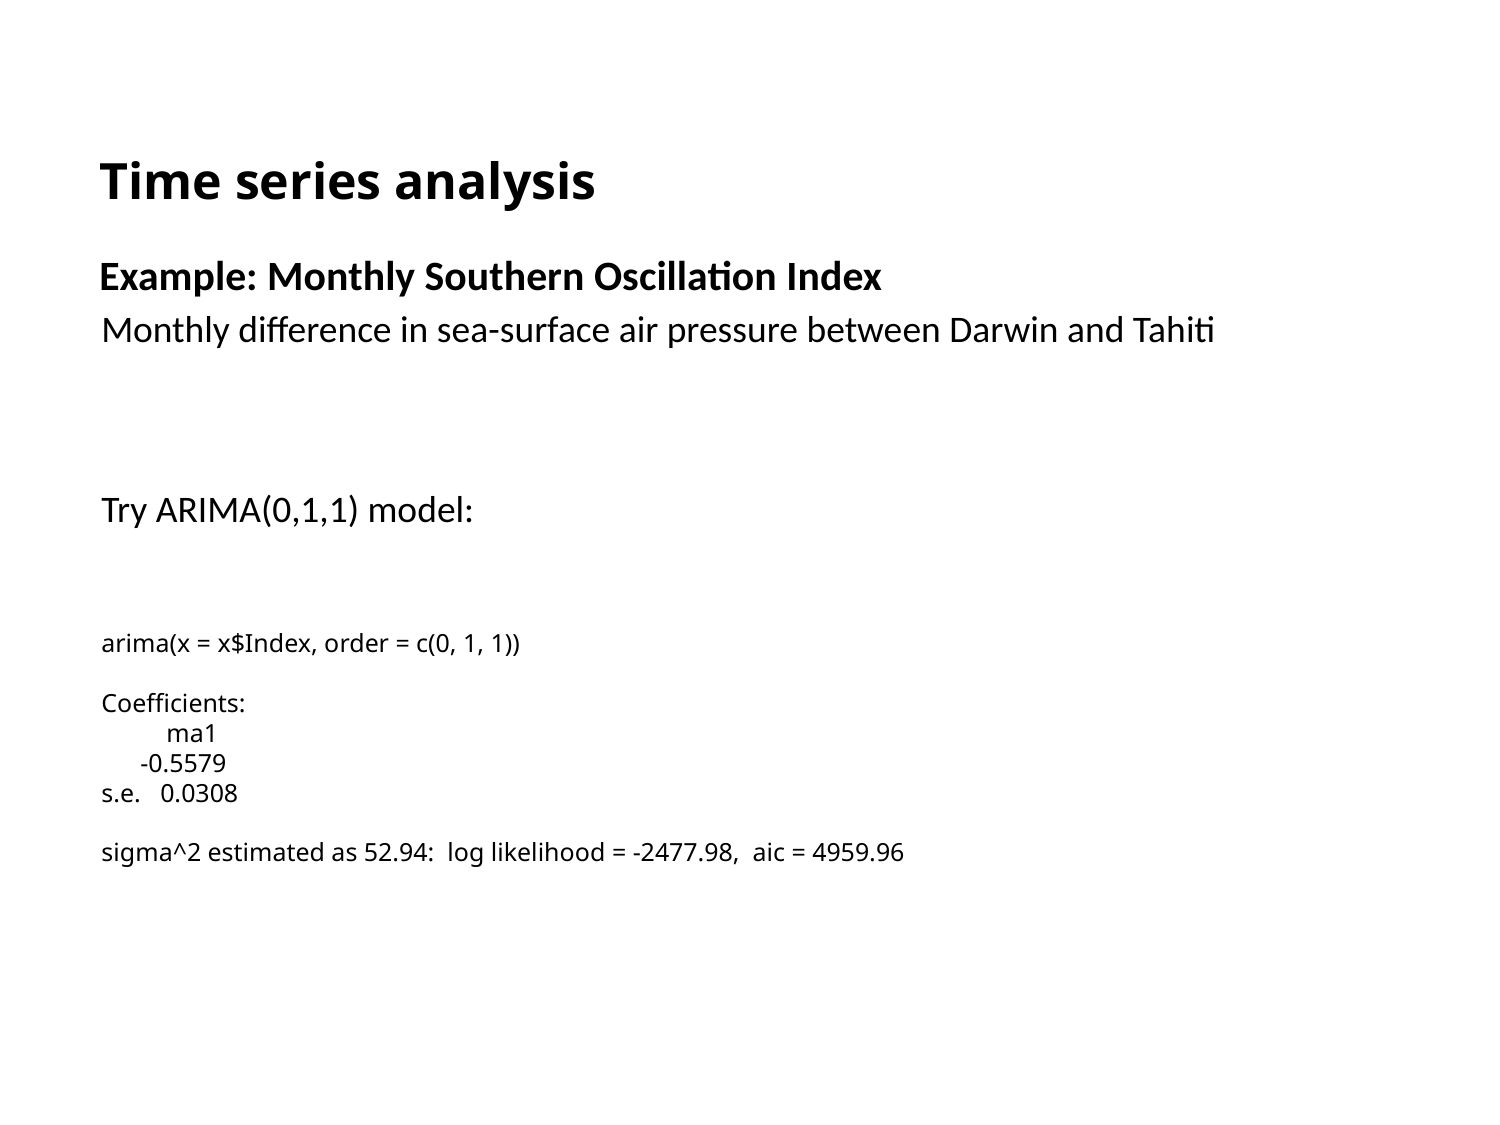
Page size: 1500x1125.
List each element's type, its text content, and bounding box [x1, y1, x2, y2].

text_box Time series analysis Example: Monthly Southern Oscillation Index [84, 141, 1451, 392]
text_box Monthly difference in sea-surface air pressure between Darwin and Tahiti Try ARIMA(0,1,1) model: [86, 297, 1436, 537]
text_box arima(x = x$Index, order = c(0, 1, 1)) Coefficients: ma1 -0.5579 s.e. 0.0308 sigma^2 estimated as 52.94: log likelihood = -2477.98, aic = 4959.96 [86, 620, 1206, 875]
